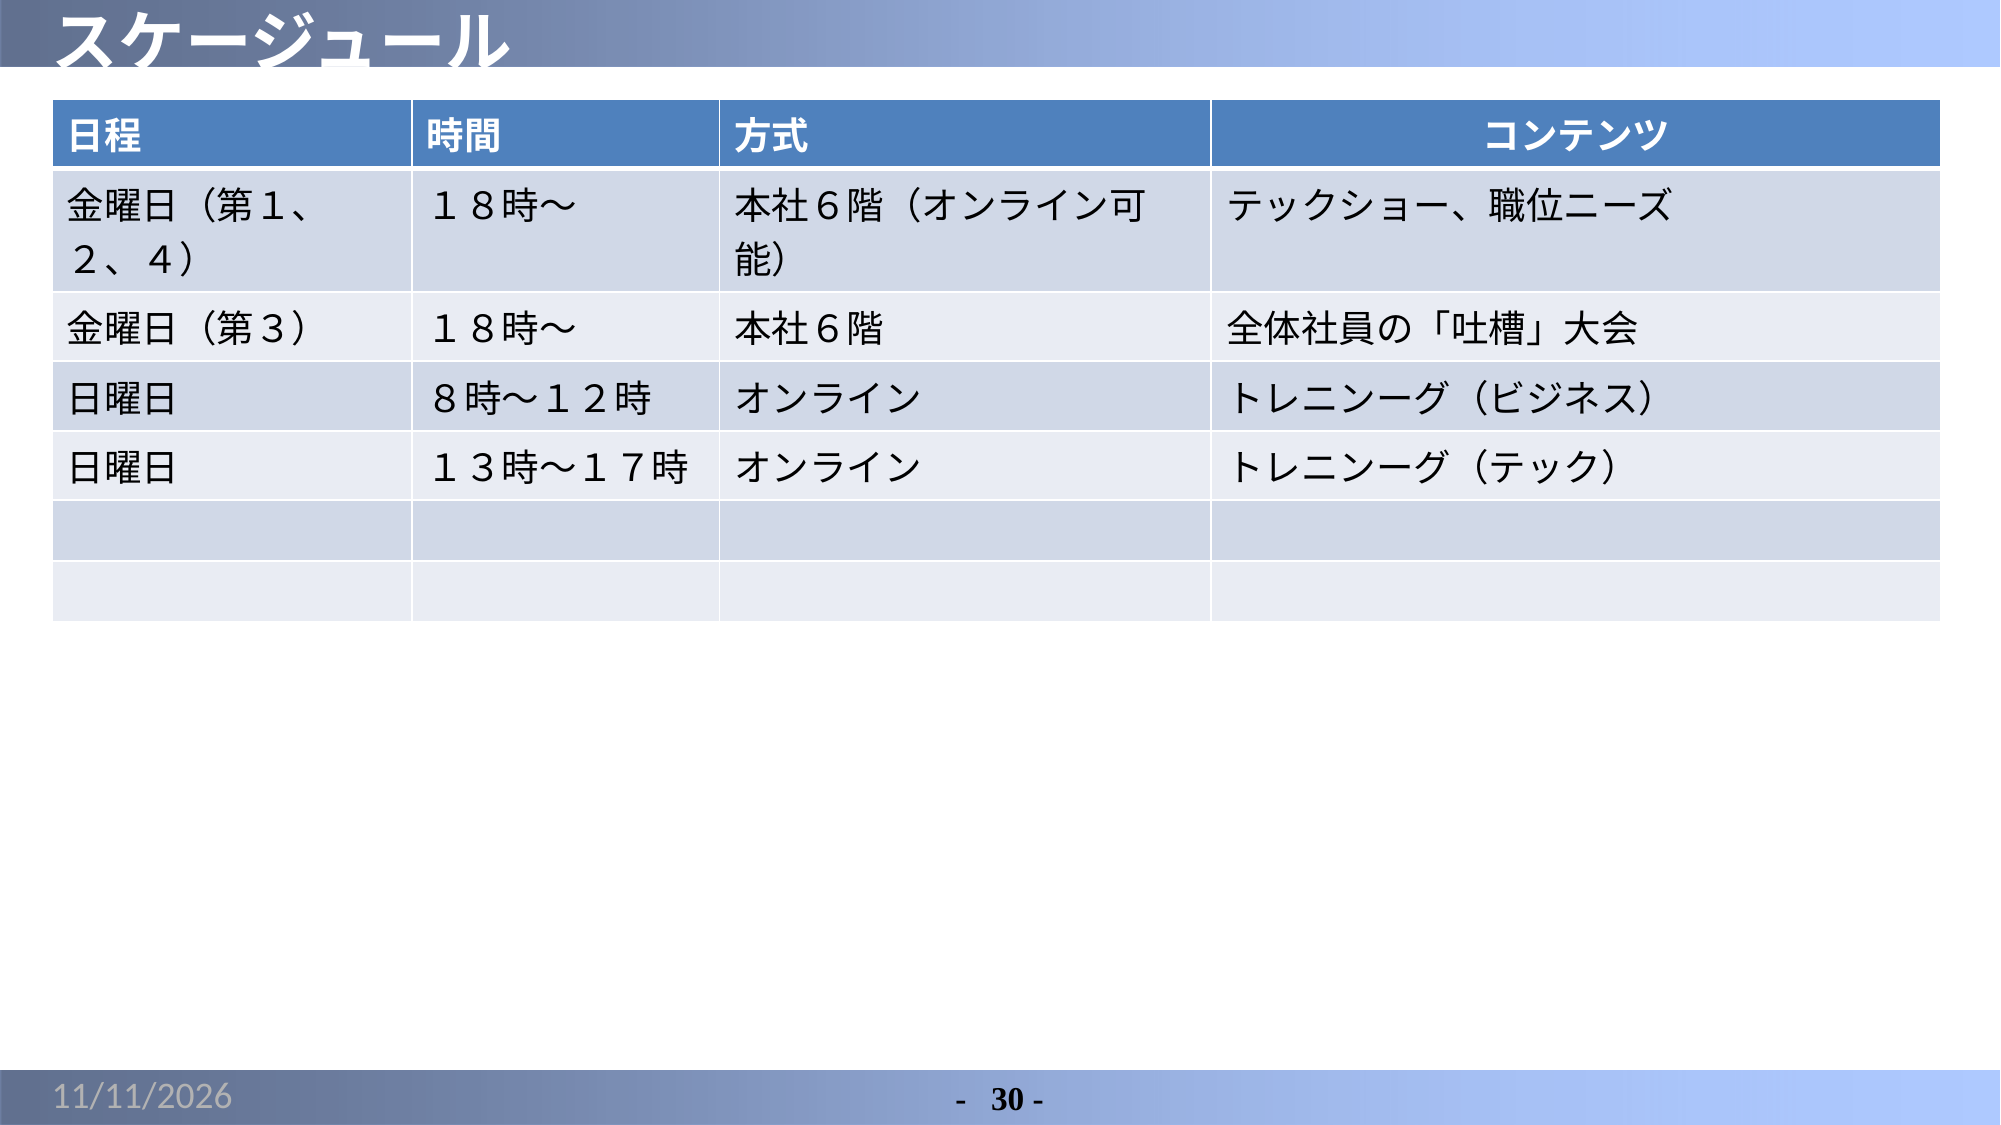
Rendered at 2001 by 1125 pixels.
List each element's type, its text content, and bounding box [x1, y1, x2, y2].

table_cell １３時～１７時 [413, 432, 719, 499]
table_cell オンライン [720, 432, 1210, 499]
table_cell 日曜日 [53, 362, 411, 430]
table_cell 金曜日（第１、２、４） [53, 171, 411, 291]
table_cell １８時～ [413, 293, 719, 360]
table_cell [53, 501, 411, 560]
table_header 時間 [413, 100, 719, 166]
table_header コンテンツ [1212, 100, 1940, 166]
table_cell テックショー、職位ニーズ [1212, 171, 1940, 291]
table_cell トレニンーグ（ビジネス） [1212, 362, 1940, 430]
table_cell 本社６階（オンライン可能） [720, 171, 1210, 291]
table_cell [720, 562, 1210, 621]
table_header 方式 [720, 100, 1210, 166]
title スケージュール [51, 0, 1921, 81]
table_cell [413, 562, 719, 621]
table_cell トレニンーグ（テック） [1212, 432, 1940, 499]
table_cell 全体社員の「吐槽」大会 [1212, 293, 1940, 360]
table_header 日程 [53, 100, 411, 166]
table_cell 金曜日（第３） [53, 293, 411, 360]
table_cell [1212, 501, 1940, 560]
table_cell １８時～ [413, 171, 719, 291]
table_cell オンライン [720, 362, 1210, 430]
table_cell ８時～１２時 [413, 362, 719, 430]
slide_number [51, 1071, 512, 1117]
table_cell [413, 501, 719, 560]
table_cell 日曜日 [53, 432, 411, 499]
slide_number - 30 - [934, 1078, 1063, 1117]
table_cell 本社６階 [720, 293, 1210, 360]
table_cell [720, 501, 1210, 560]
table_cell [1212, 562, 1940, 621]
table_cell [53, 562, 411, 621]
